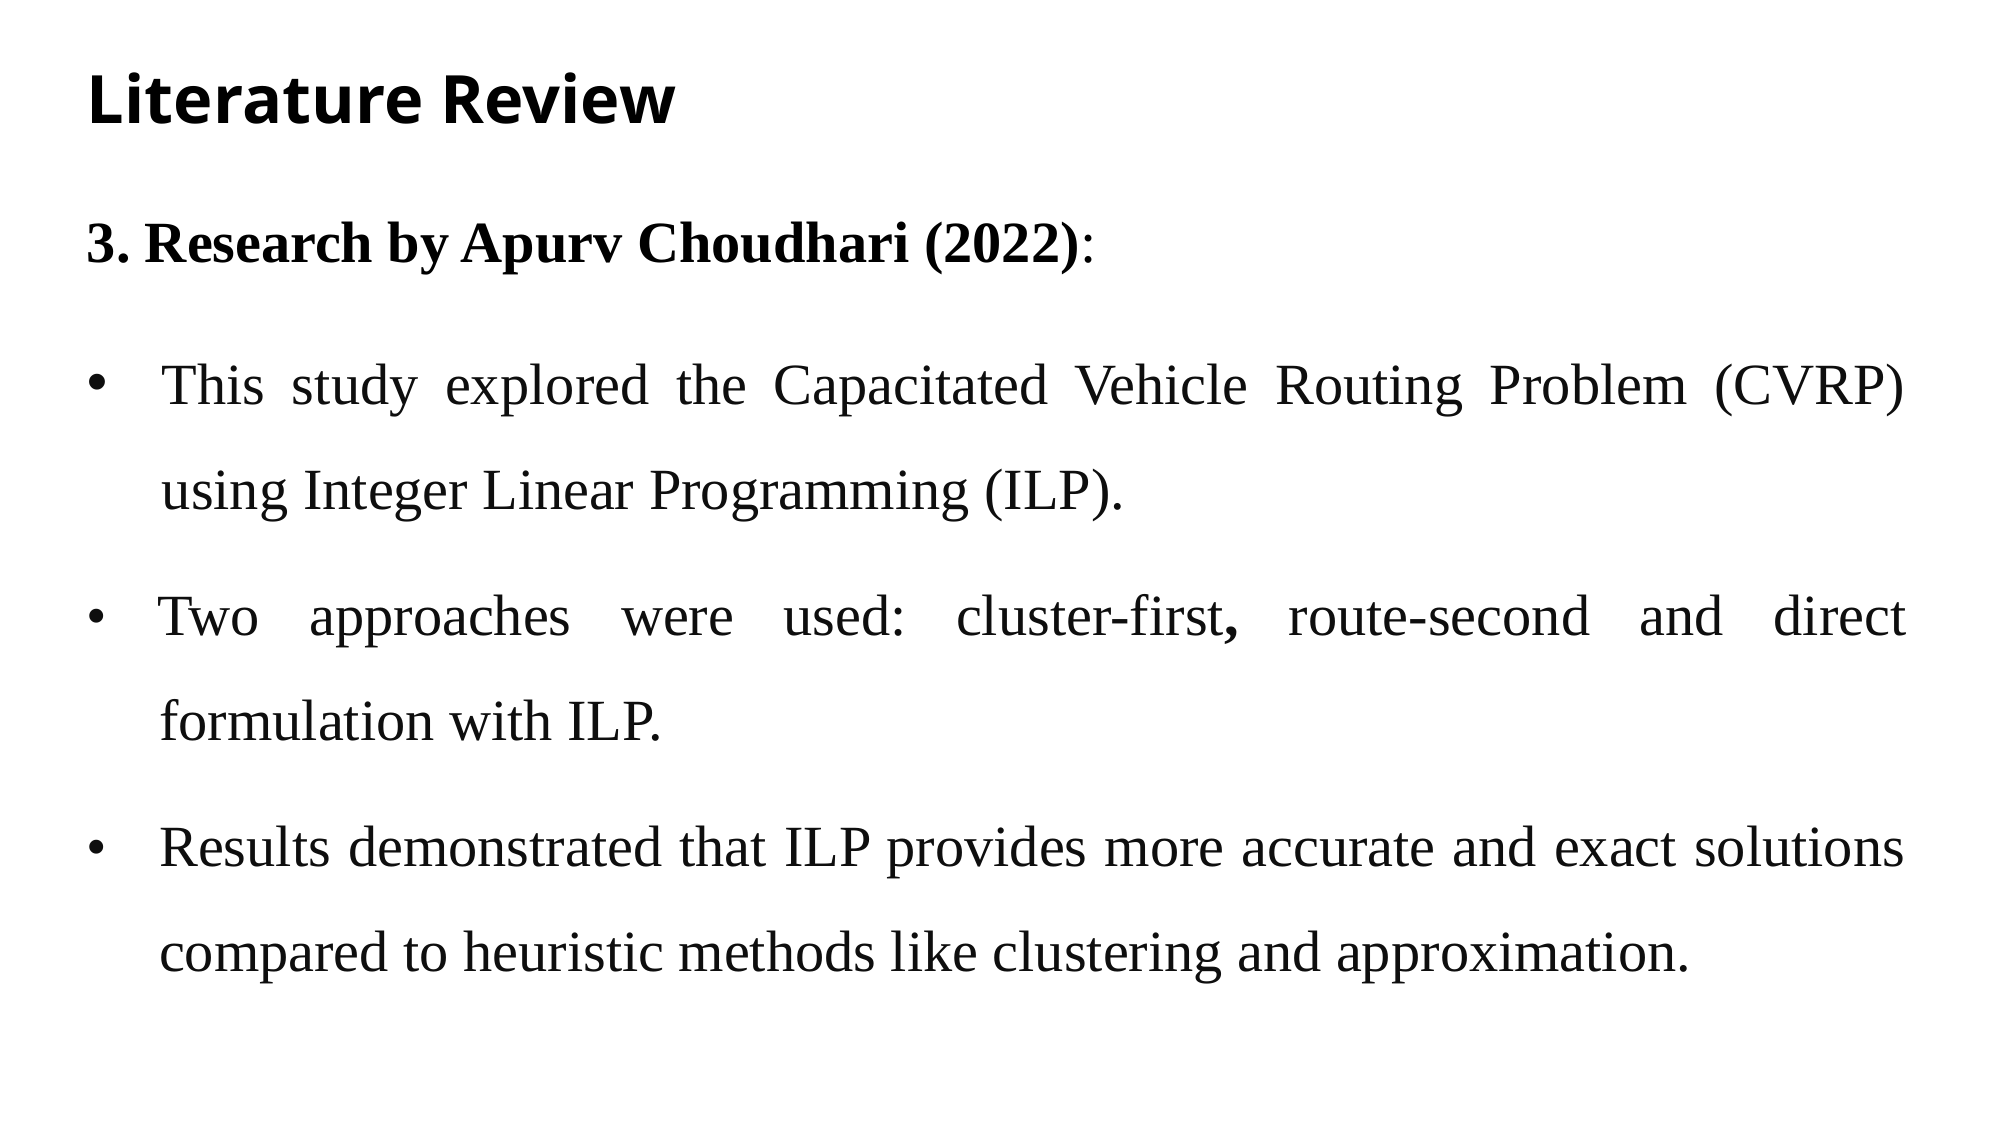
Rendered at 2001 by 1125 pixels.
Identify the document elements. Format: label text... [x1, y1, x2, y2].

title Literature Review [71, 43, 1951, 145]
subtitle 3. Research by Apurv Choudhari (2022): This study explored the Capacitated Vehicle Routing Problem (CVRP) using Integer Linear Programming (ILP). • Two approaches were used: cluster-first, route-second and direct formulation with ILP. • Results demonstrated that ILP provides more accurate and exact solutions compared to heuristic methods like clustering and approximation. [71, 161, 1922, 1042]
